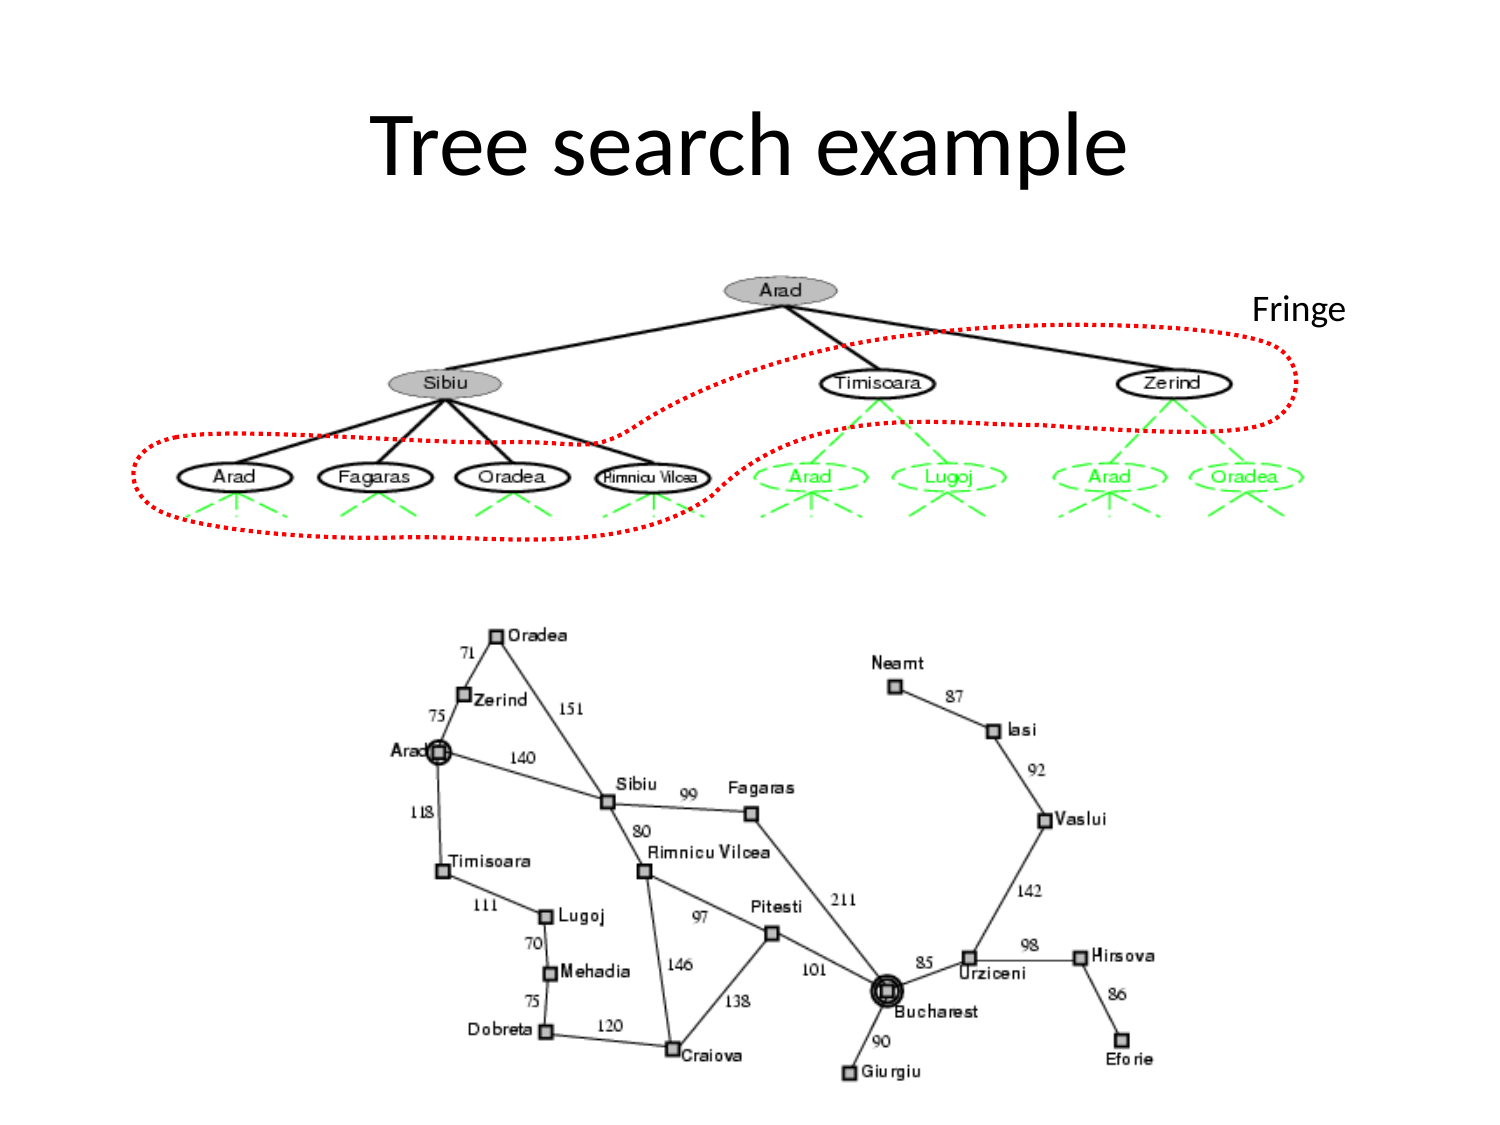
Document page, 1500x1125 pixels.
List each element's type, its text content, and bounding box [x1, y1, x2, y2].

picture [387, 624, 1158, 1088]
title Tree search example [75, 45, 1425, 233]
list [166, 273, 1313, 558]
text_box Fringe [1315, 276, 1362, 337]
text_box [131, 439, 161, 515]
